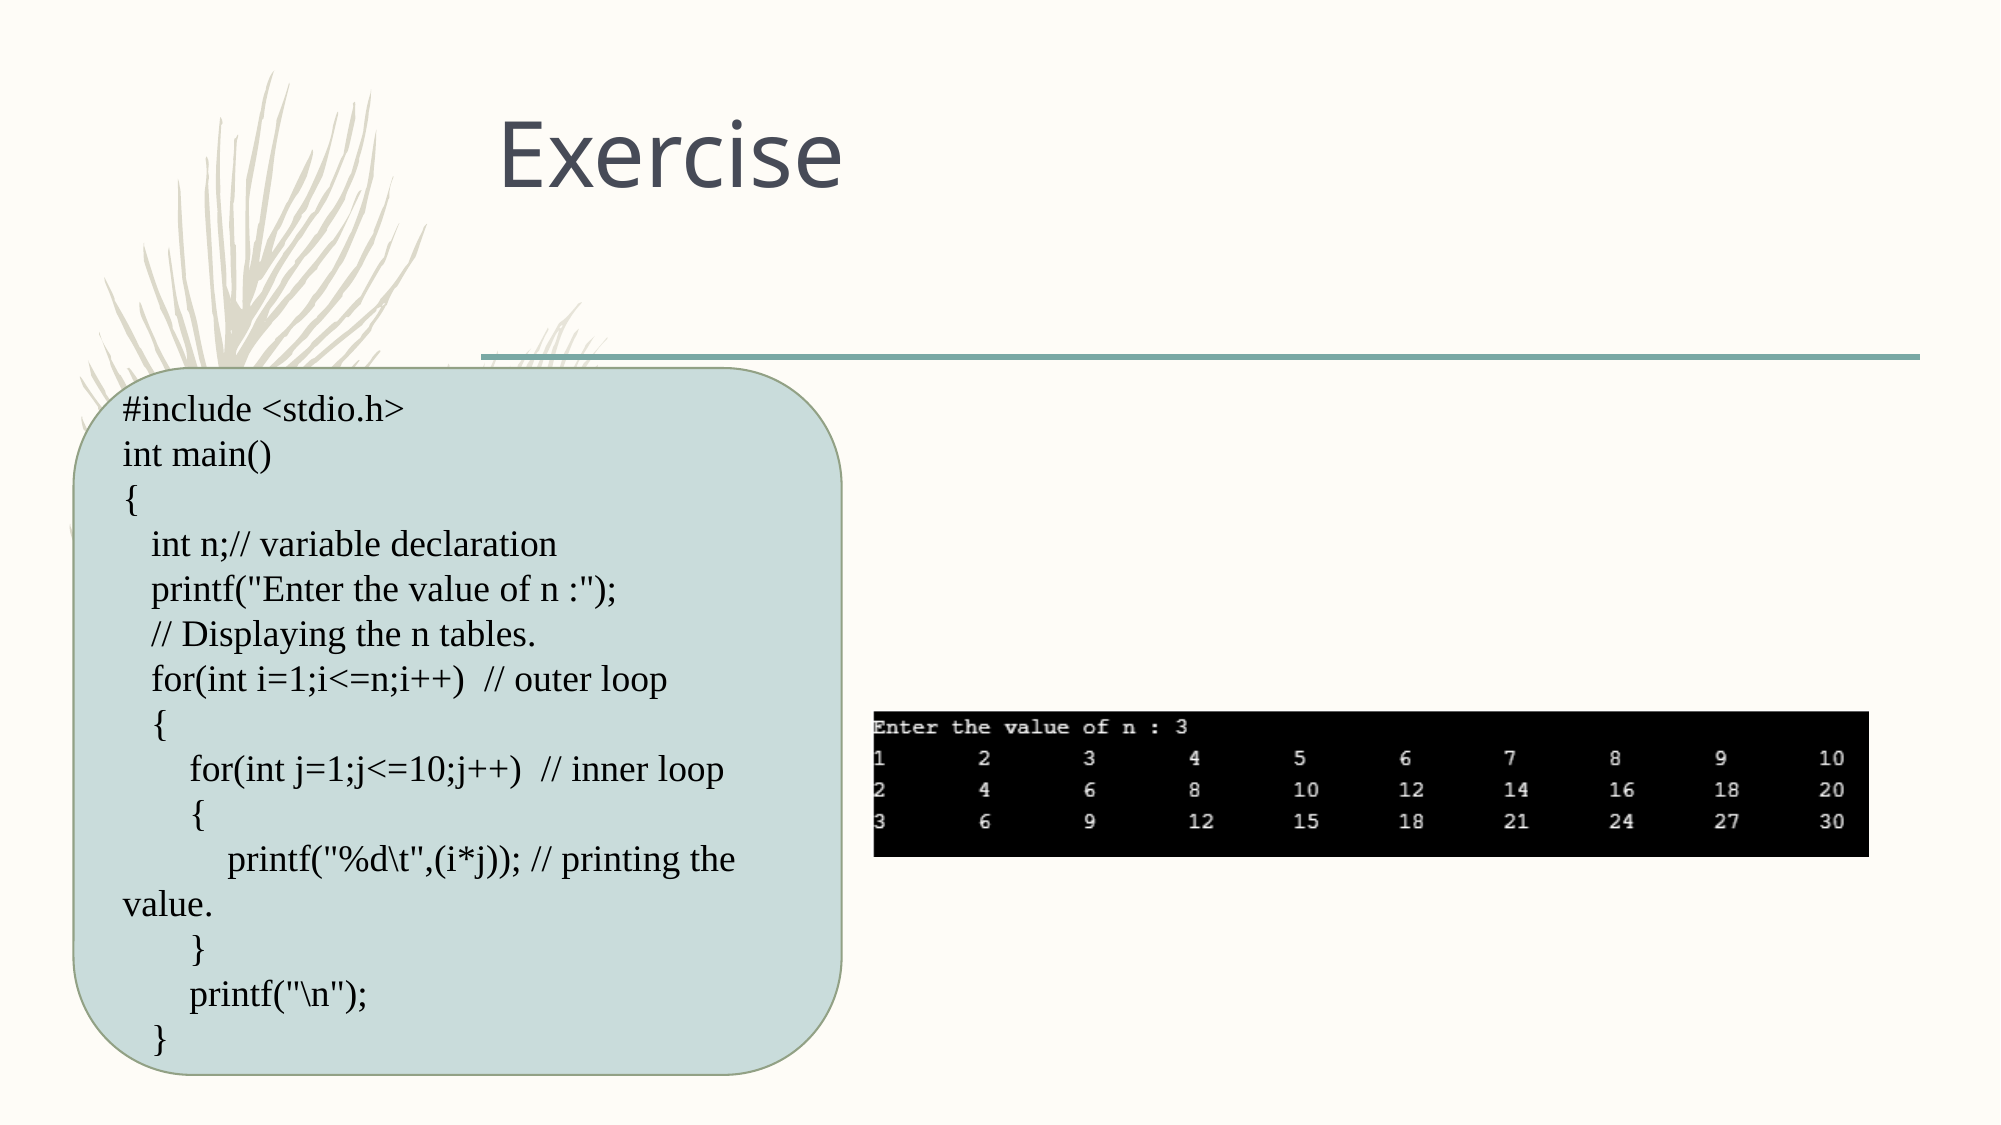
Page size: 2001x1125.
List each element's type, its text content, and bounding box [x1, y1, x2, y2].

title Exercise [481, 93, 1920, 350]
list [871, 710, 1869, 857]
text_box #include <stdio.h> int main() { int n;// variable declaration printf("Enter the value of n :"); // Displaying the n tables. for(int i=1;i<=n;i++) // outer loop { for(int j=1;j<=10;j++) // inner loop { printf("%d\t",(i*j)); // printing the value. } printf("\n"); } [72, 366, 843, 1076]
